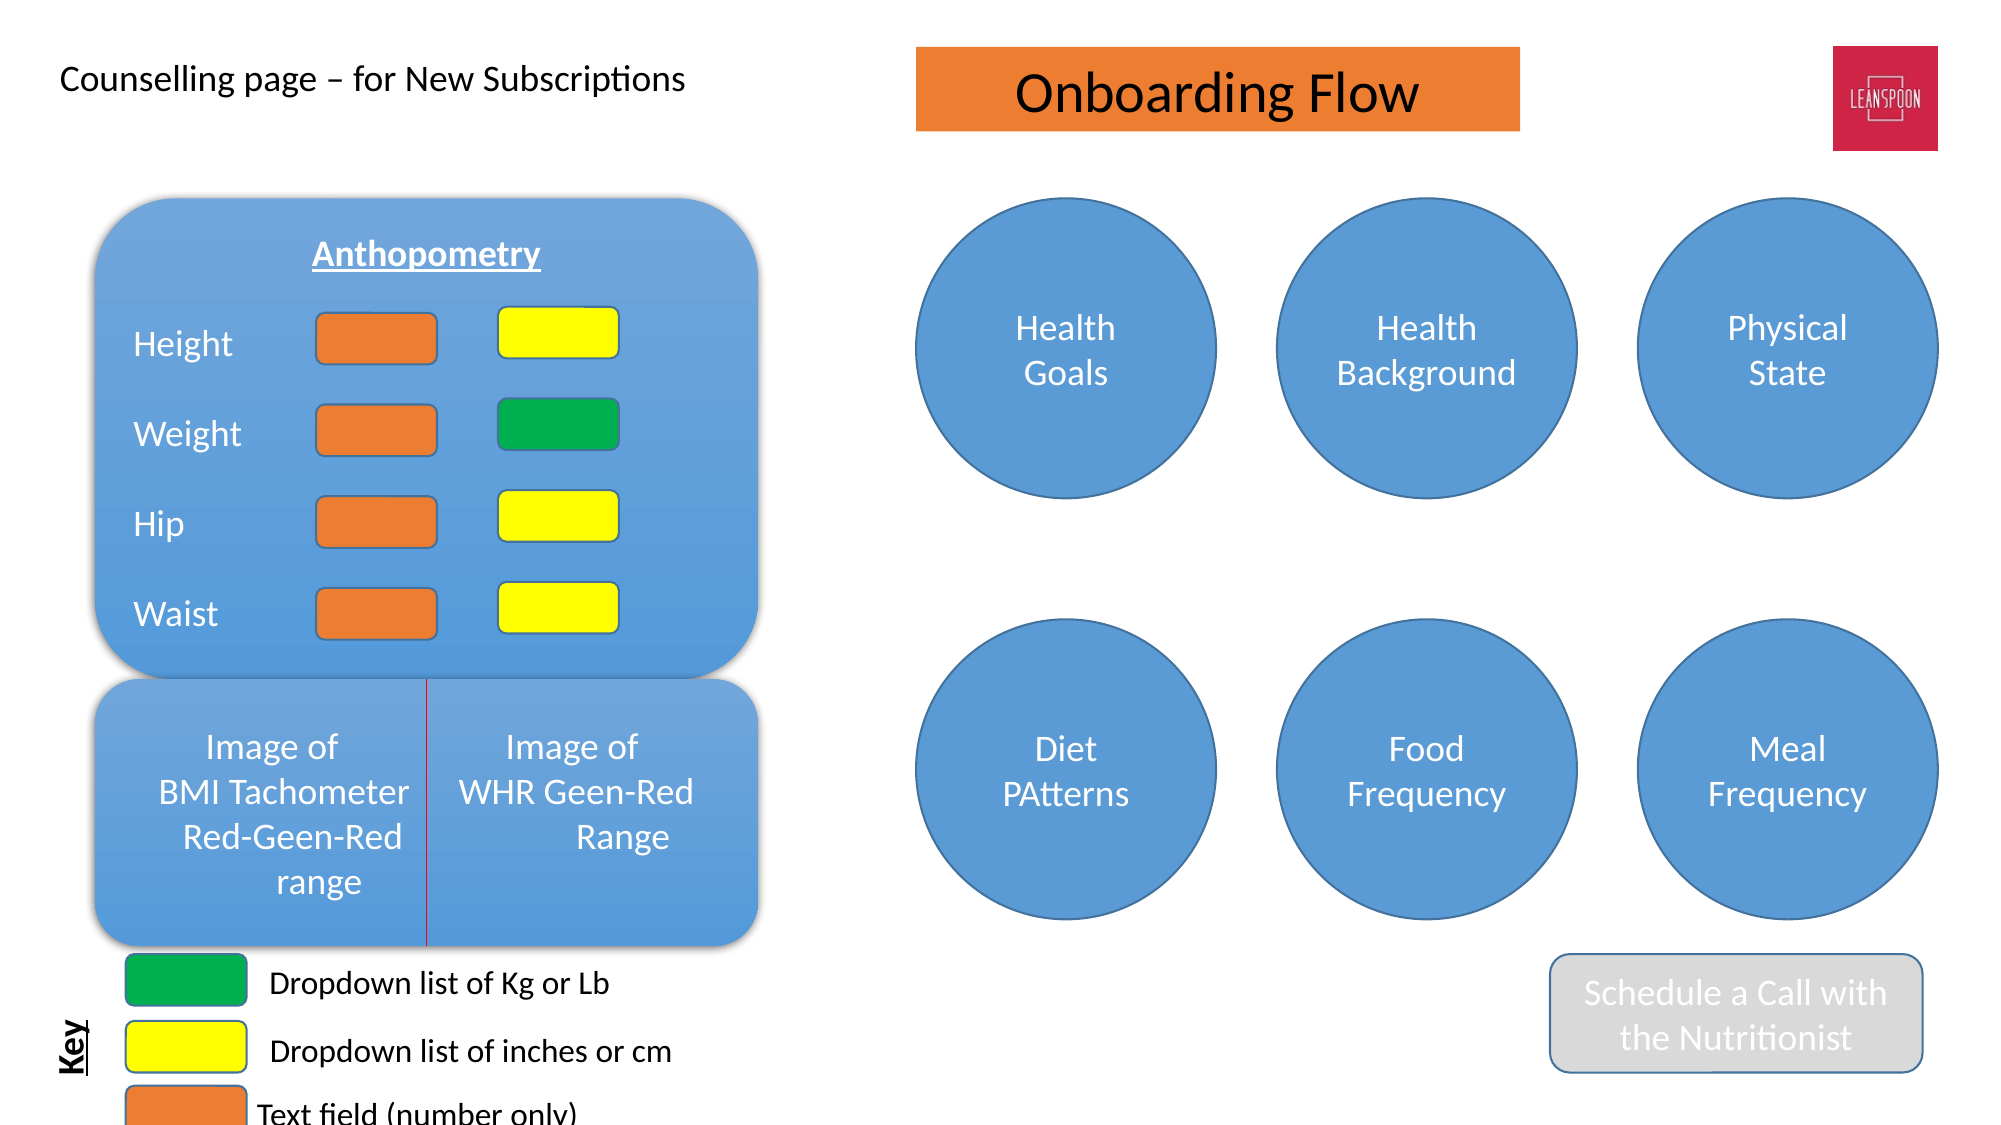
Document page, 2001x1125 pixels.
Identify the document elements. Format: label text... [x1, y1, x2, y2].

text_box Image of Image of BMI Tachometer WHR Geen-Red Red-Geen-Red Range range [95, 678, 426, 946]
text_box Diet PAtterns [915, 618, 1218, 921]
text_box [124, 1084, 242, 1125]
text_box Health Goals [915, 197, 1218, 500]
text_box [124, 1019, 248, 1074]
text_box [496, 580, 620, 635]
text_box [496, 397, 620, 452]
text_box Key [38, 969, 99, 1125]
text_box [314, 311, 439, 366]
text_box Schedule a Call with the Nutritionist [1548, 953, 1924, 1074]
text_box Health Background [1275, 197, 1578, 500]
text_box Dropdown list of inches or cm [255, 1021, 688, 1077]
text_box [314, 403, 439, 458]
text_box [314, 586, 439, 641]
text_box Anthopometry Height Weight Hip Waist [95, 198, 759, 673]
text_box Image of Image of BMI Tachometer WHR Geen-Red Red-Geen-Red Range range [427, 678, 759, 946]
text_box [124, 953, 248, 1007]
text_box [314, 495, 439, 549]
text_box Physical State [1636, 197, 1939, 500]
text_box Meal Frequency [1636, 618, 1939, 921]
picture [1833, 46, 1938, 151]
text_box Dropdown list of Kg or Lb [254, 954, 626, 1009]
text_box [496, 489, 620, 543]
text_box Food Frequency [1275, 618, 1578, 921]
text_box [496, 305, 620, 360]
text_box Onboarding Flow [916, 46, 1521, 132]
text_box Text field (number only) [242, 1085, 594, 1125]
text_box Counselling page – for New Subscriptions [45, 46, 720, 107]
